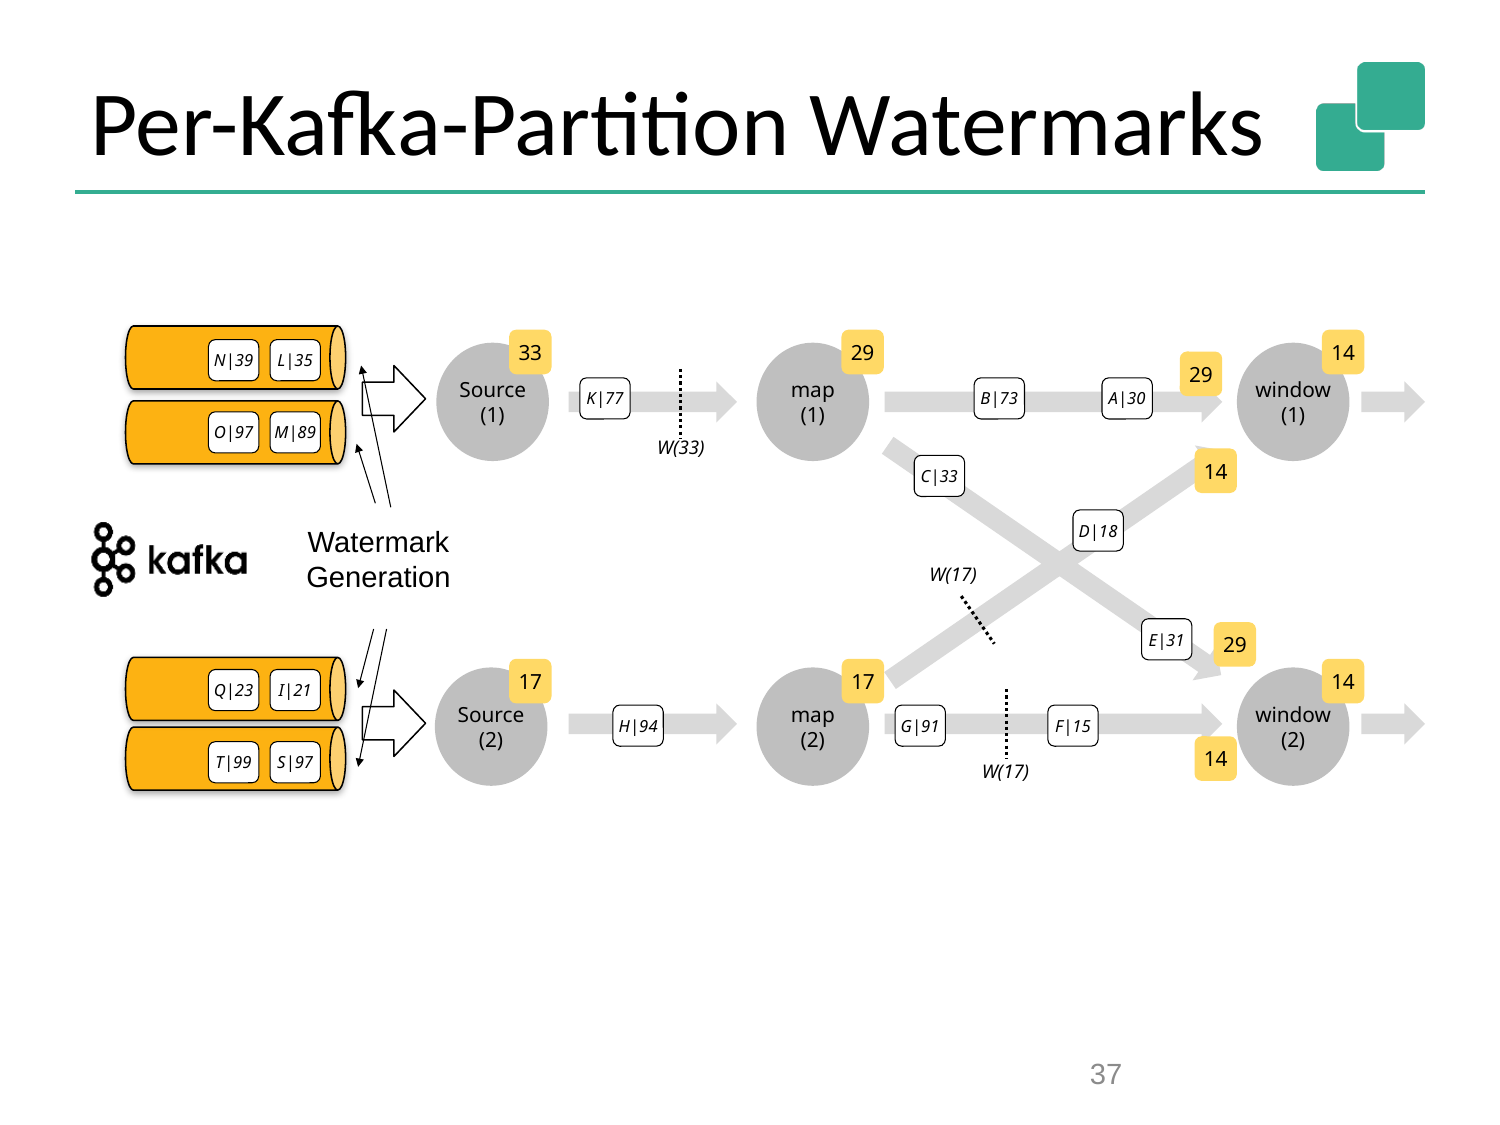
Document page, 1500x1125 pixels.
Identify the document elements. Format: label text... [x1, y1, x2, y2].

slide_number 37 [1074, 1042, 1425, 1103]
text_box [79, 325, 1426, 791]
title Per-Kafka-Partition Watermarks [75, 45, 1425, 193]
